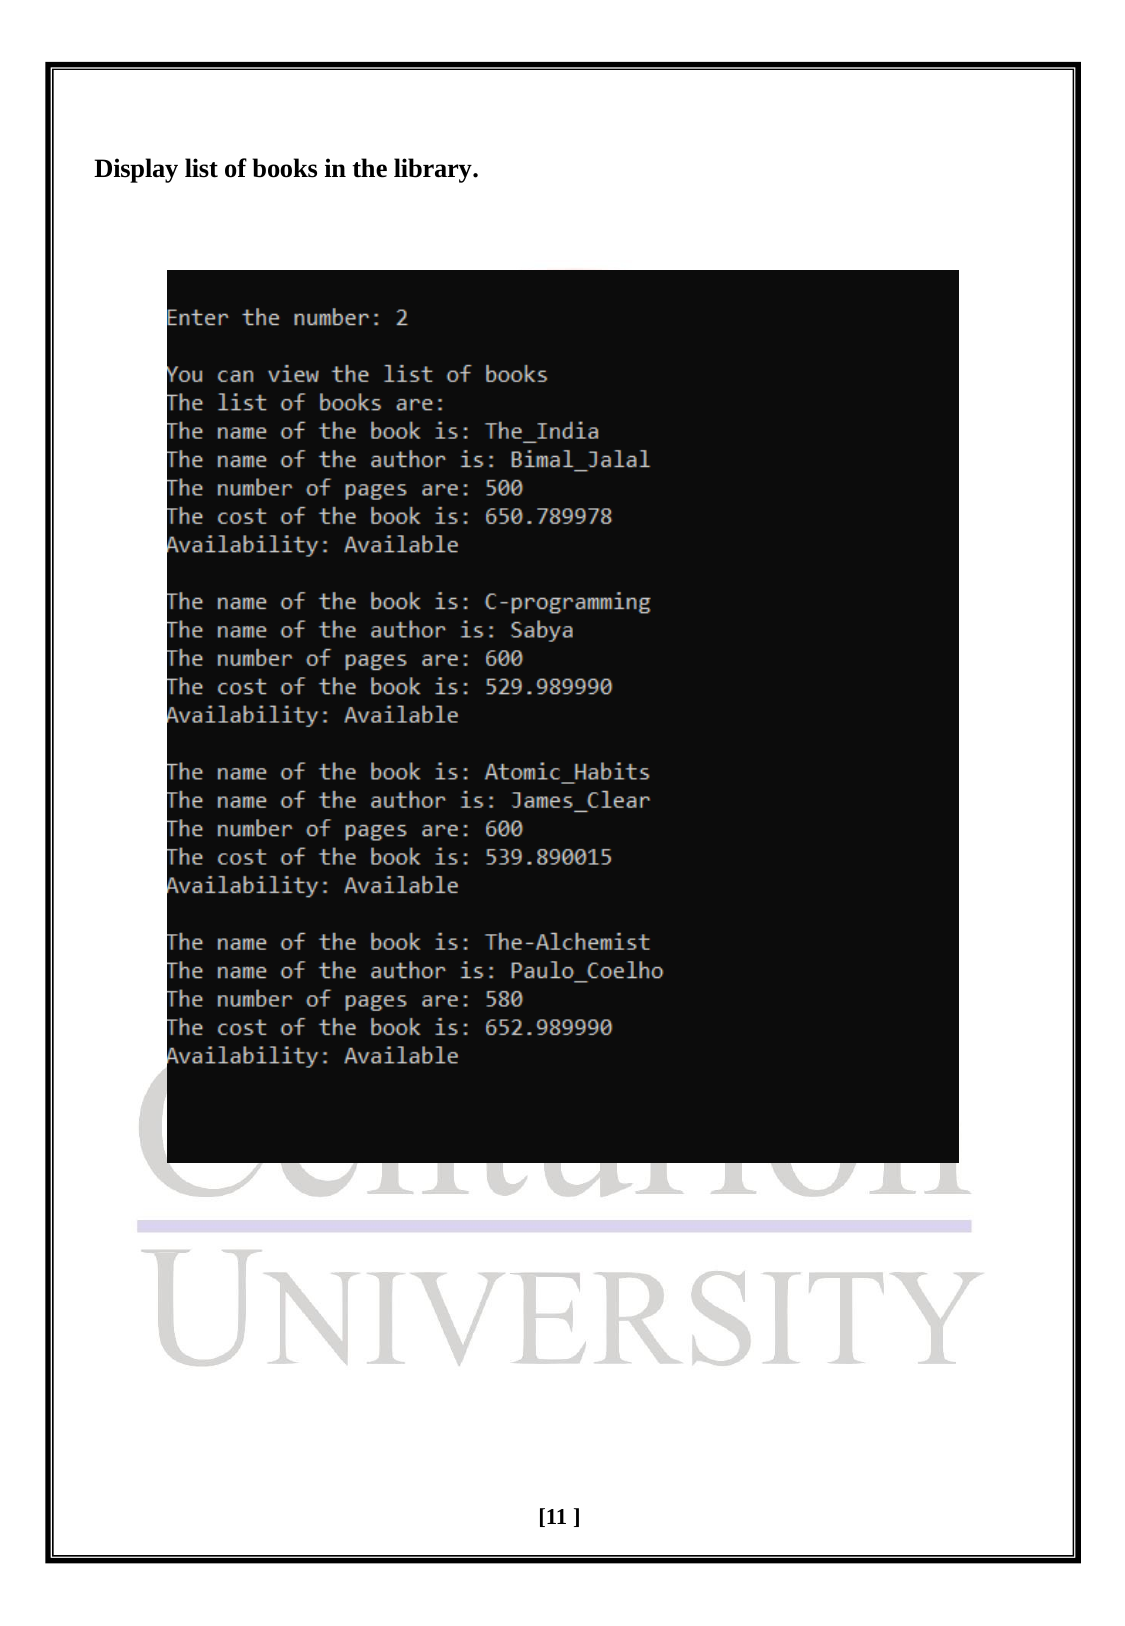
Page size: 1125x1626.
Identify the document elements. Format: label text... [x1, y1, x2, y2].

picture [131, 260, 986, 1370]
slide_number [11 ] [536, 1502, 590, 1625]
text_box Display list of books in the library. [92, 149, 506, 183]
text_box [45, 61, 1081, 1564]
